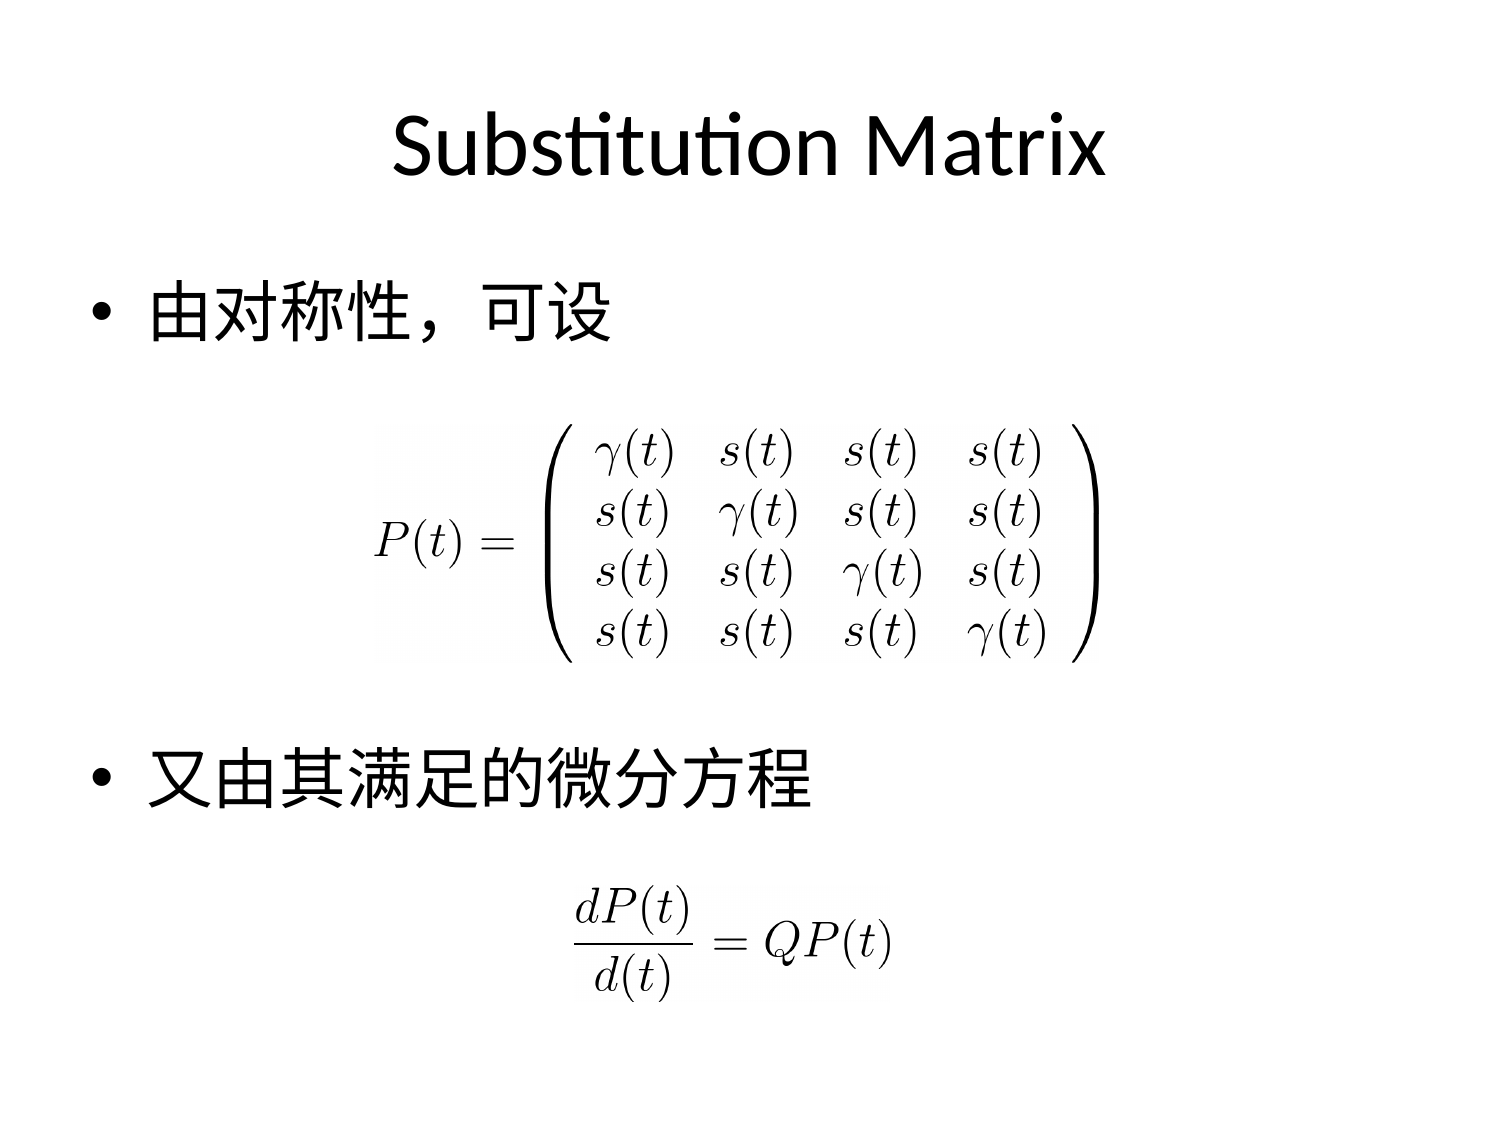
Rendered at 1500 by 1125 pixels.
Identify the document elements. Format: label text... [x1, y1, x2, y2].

title Substitution Matrix [75, 45, 1425, 233]
list 由对称性，可设 又由其满足的微分方程 [75, 262, 1425, 1005]
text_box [371, 420, 1101, 668]
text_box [572, 881, 892, 1006]
